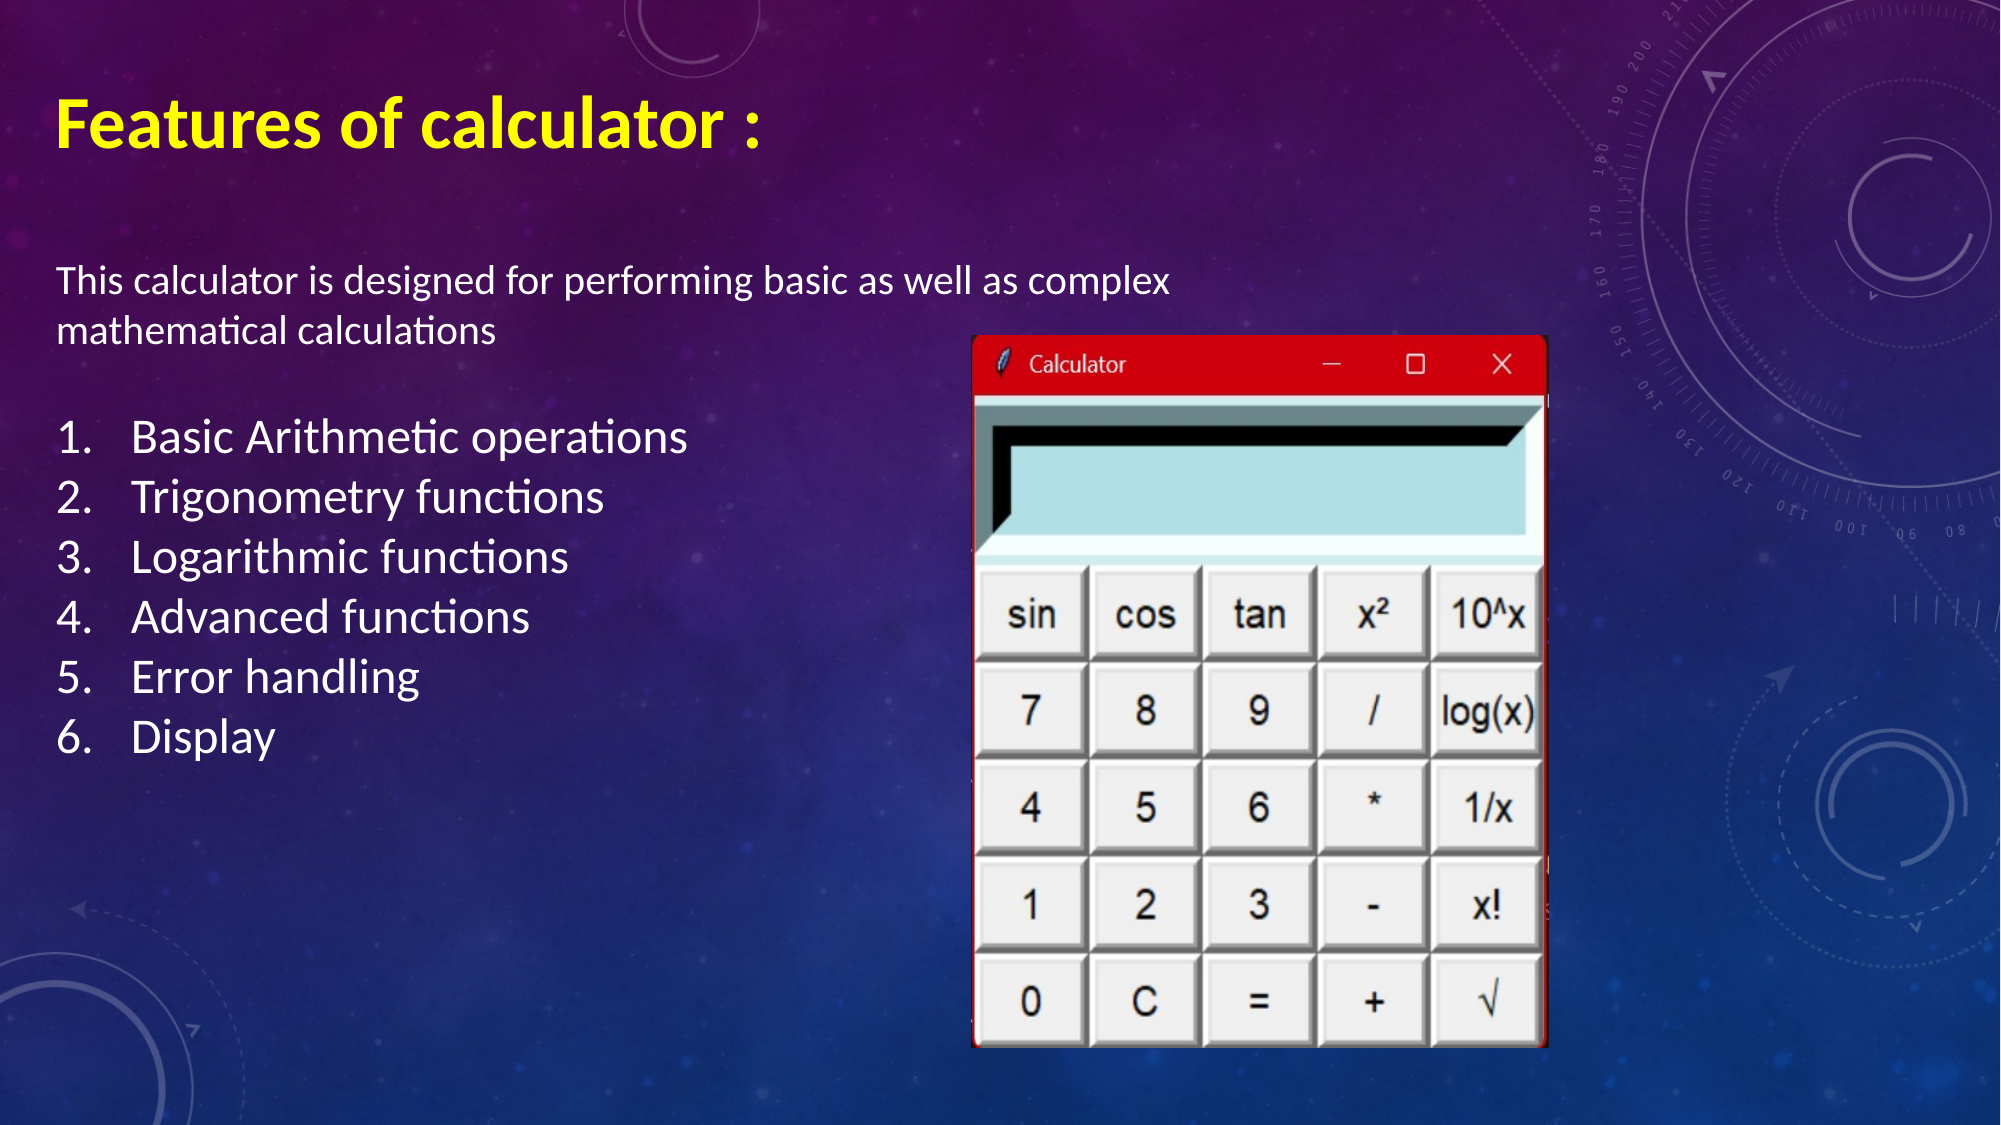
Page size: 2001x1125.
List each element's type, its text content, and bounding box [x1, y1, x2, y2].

picture [0, 0, 2001, 1125]
text_box Features of calculator : This calculator is designed for performing basic as well as complex mathematical calculations Basic Arithmetic operations Trigonometry functions Logarithmic functions Advanced functions Error handling Display [40, 65, 1236, 771]
